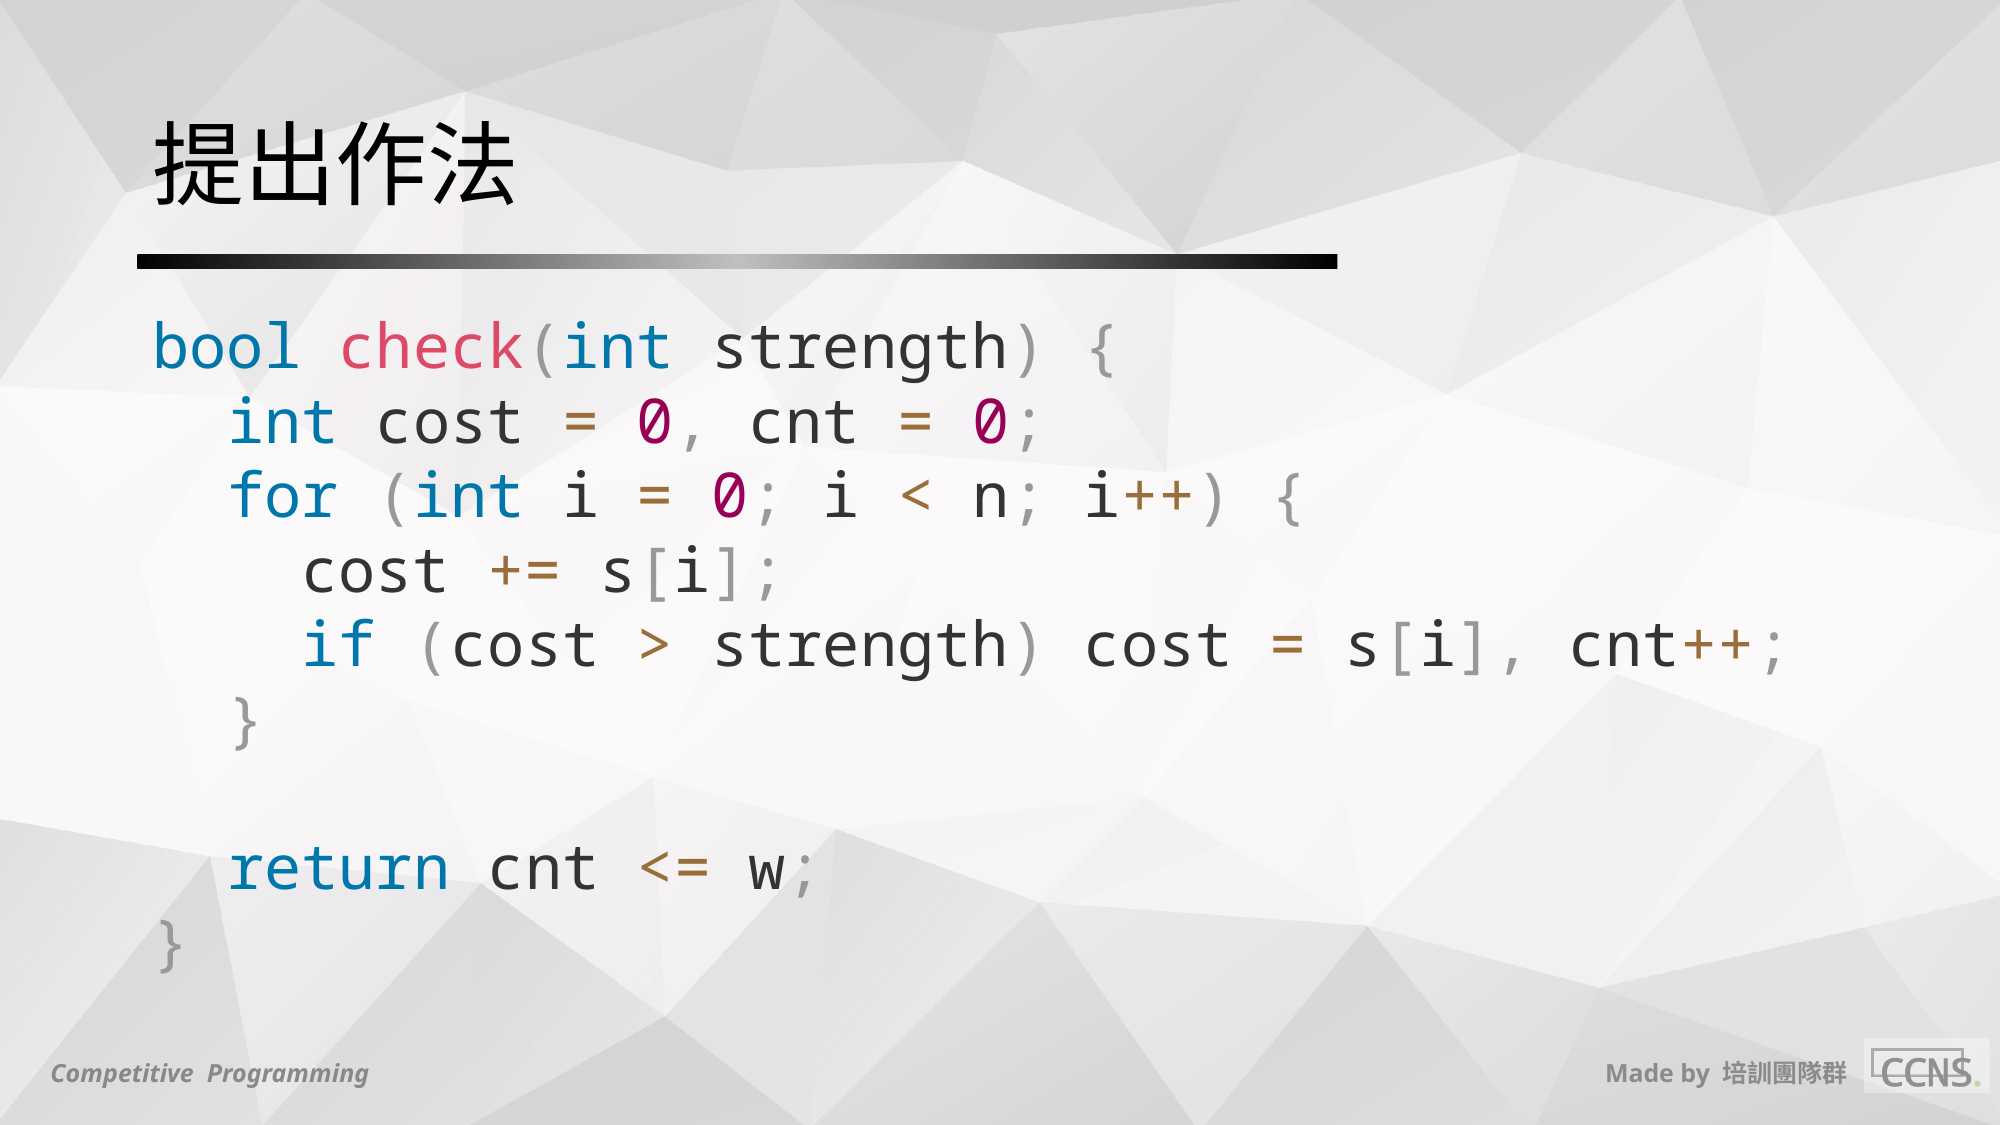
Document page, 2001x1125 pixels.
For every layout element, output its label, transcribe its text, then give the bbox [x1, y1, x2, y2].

list bool check(int strength) { int cost = 0, cnt = 0; for (int i = 0; i < n; i++) { cost += s[i]; if (cost > strength) cost = s[i], cnt++; } return cnt <= w; } [137, 299, 1863, 1014]
title 提出作法 [137, 59, 1863, 278]
picture [0, 0, 2000, 1125]
